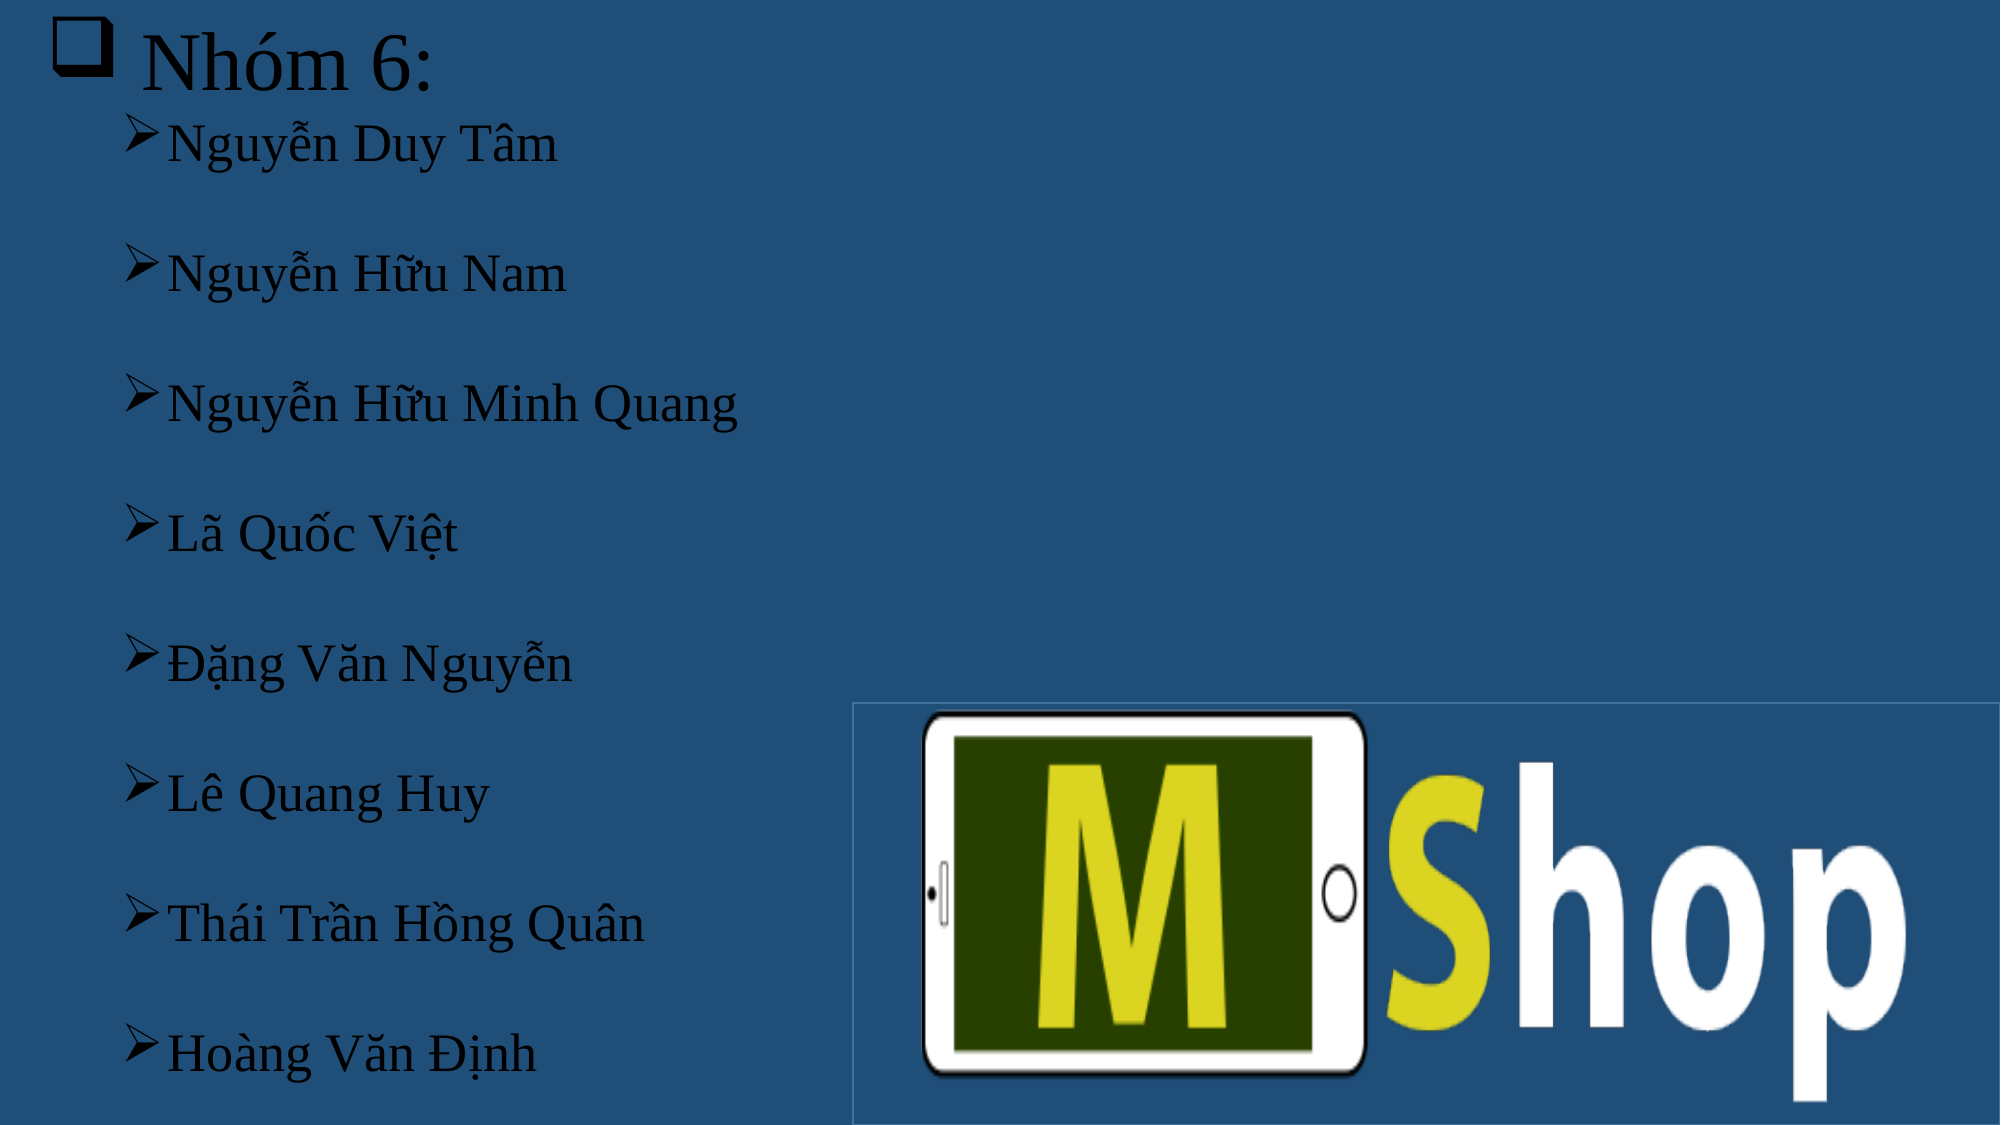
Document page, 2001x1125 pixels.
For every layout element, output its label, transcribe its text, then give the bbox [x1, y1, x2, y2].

text_box Nhóm 6: Nguyễn Duy Tâm Nguyễn Hữu Nam Nguyễn Hữu Minh Quang Lã Quốc Việt Đặng Văn Nguyễn Lê Quang Huy Thái Trần Hồng Quân Hoàng Văn Định [31, 0, 1197, 1090]
text_box [852, 702, 2000, 1125]
